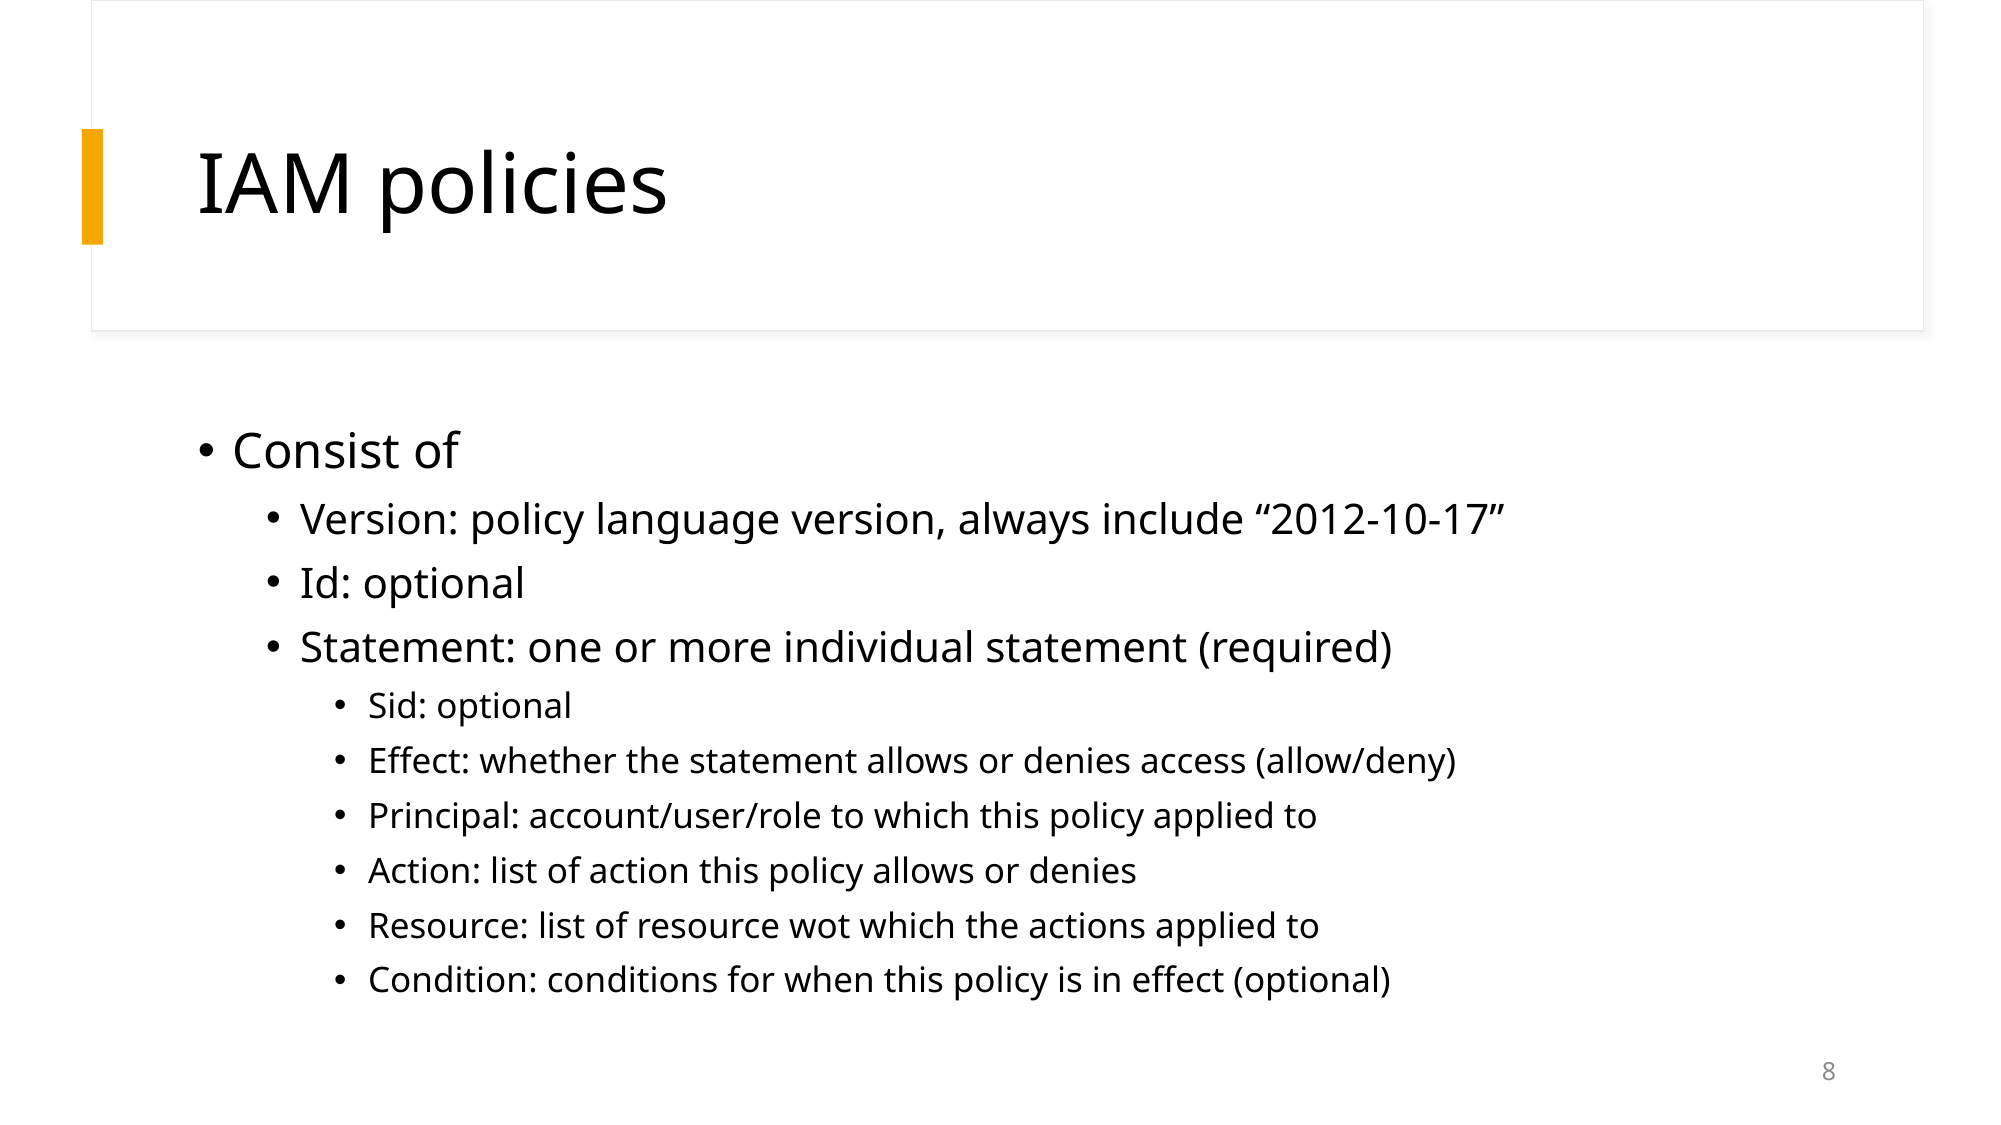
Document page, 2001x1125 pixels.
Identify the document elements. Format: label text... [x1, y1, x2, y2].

title IAM policies [183, 90, 1851, 284]
list Consist of Version: policy language version, always include “2012-10-17” Id: optional Statement: one or more individual statement (required) Sid: optional Effect: whether the statement allows or denies access (allow/deny) Principal: account/user/role to which this policy applied to Action: list of action this policy allows or denies Resource: list of resource wot which the actions applied to Condition: conditions for when this policy is in effect (optional) [183, 406, 1851, 1013]
slide_number 8 [1401, 1042, 1851, 1103]
